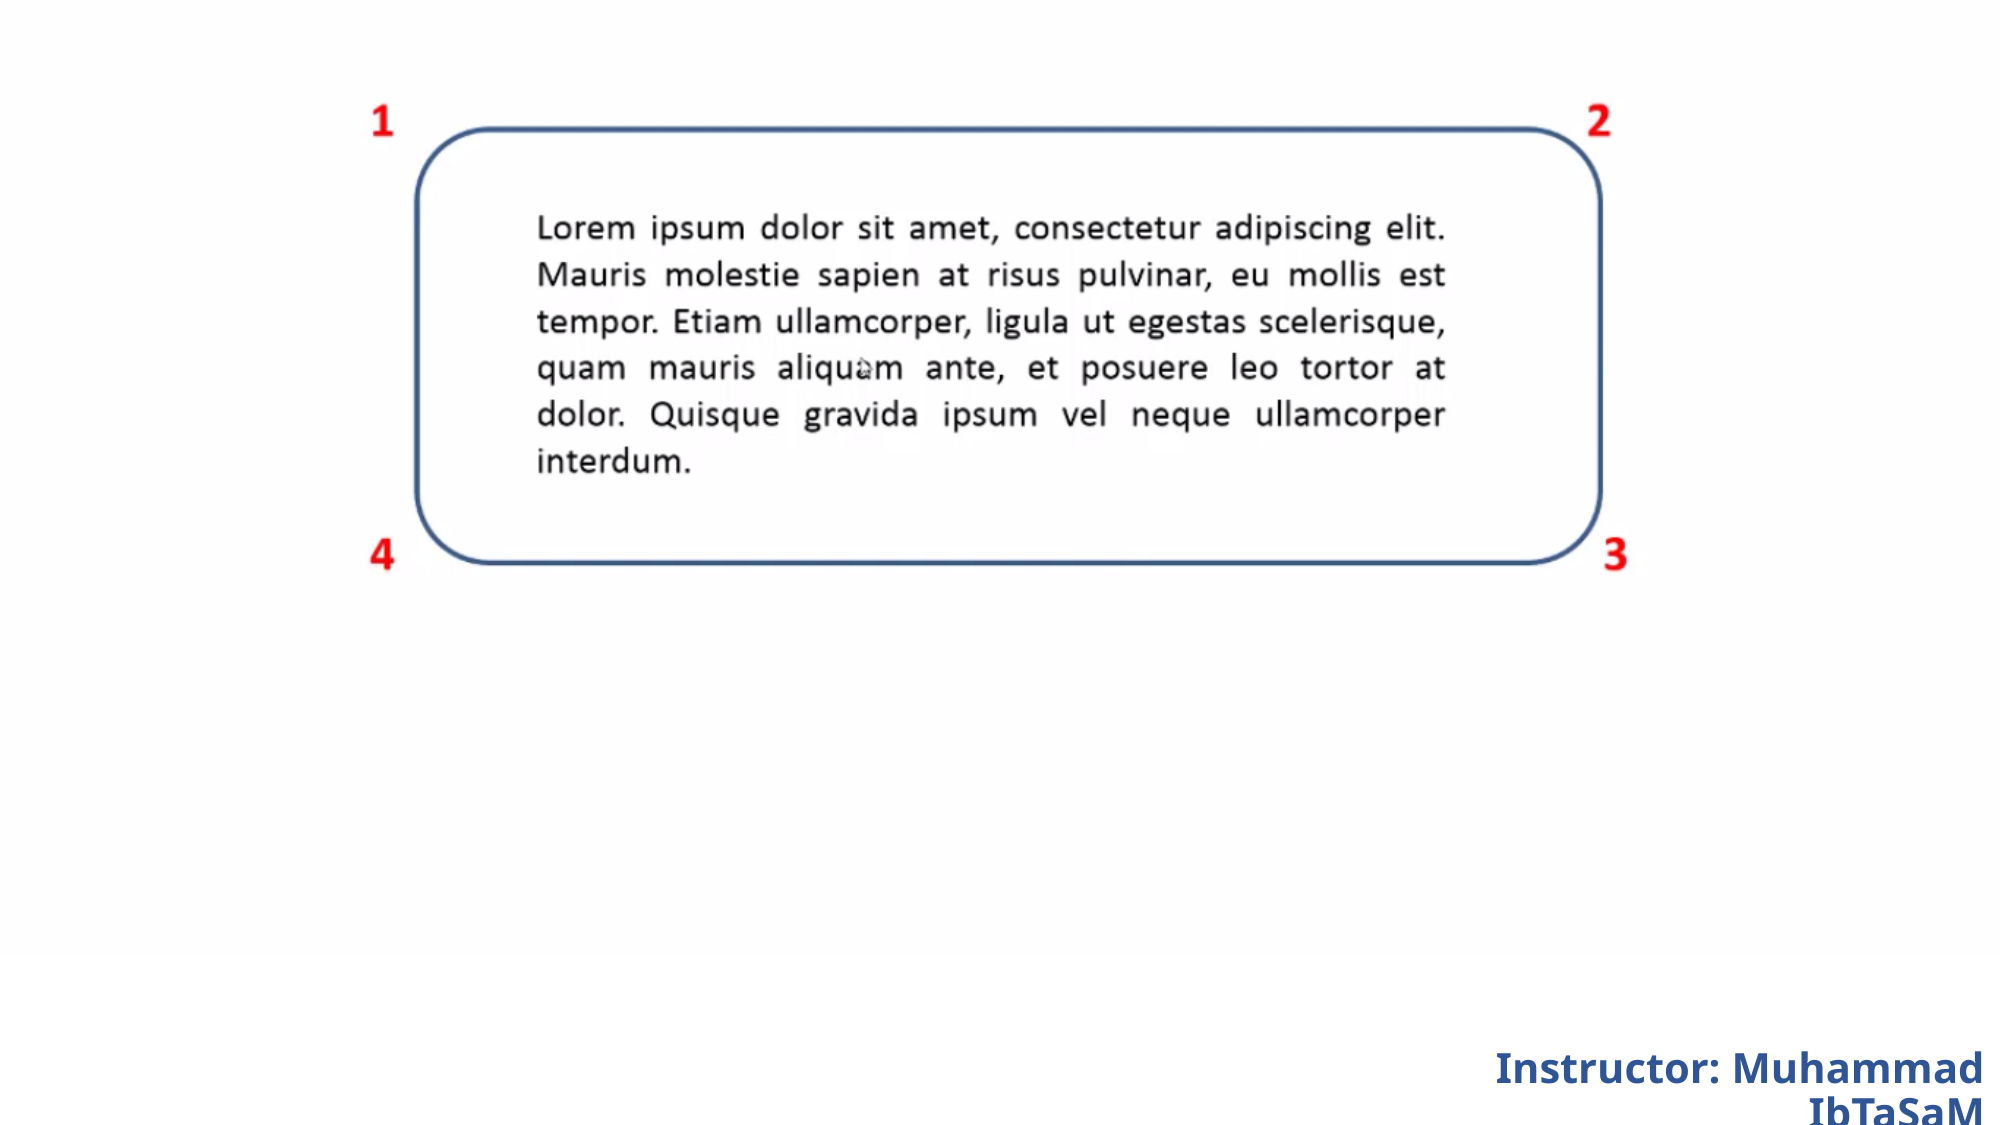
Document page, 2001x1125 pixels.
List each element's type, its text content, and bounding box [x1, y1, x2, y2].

picture [0, 0, 2000, 958]
title Instructor: Muhammad IbTaSaM [1351, 1059, 2000, 1125]
